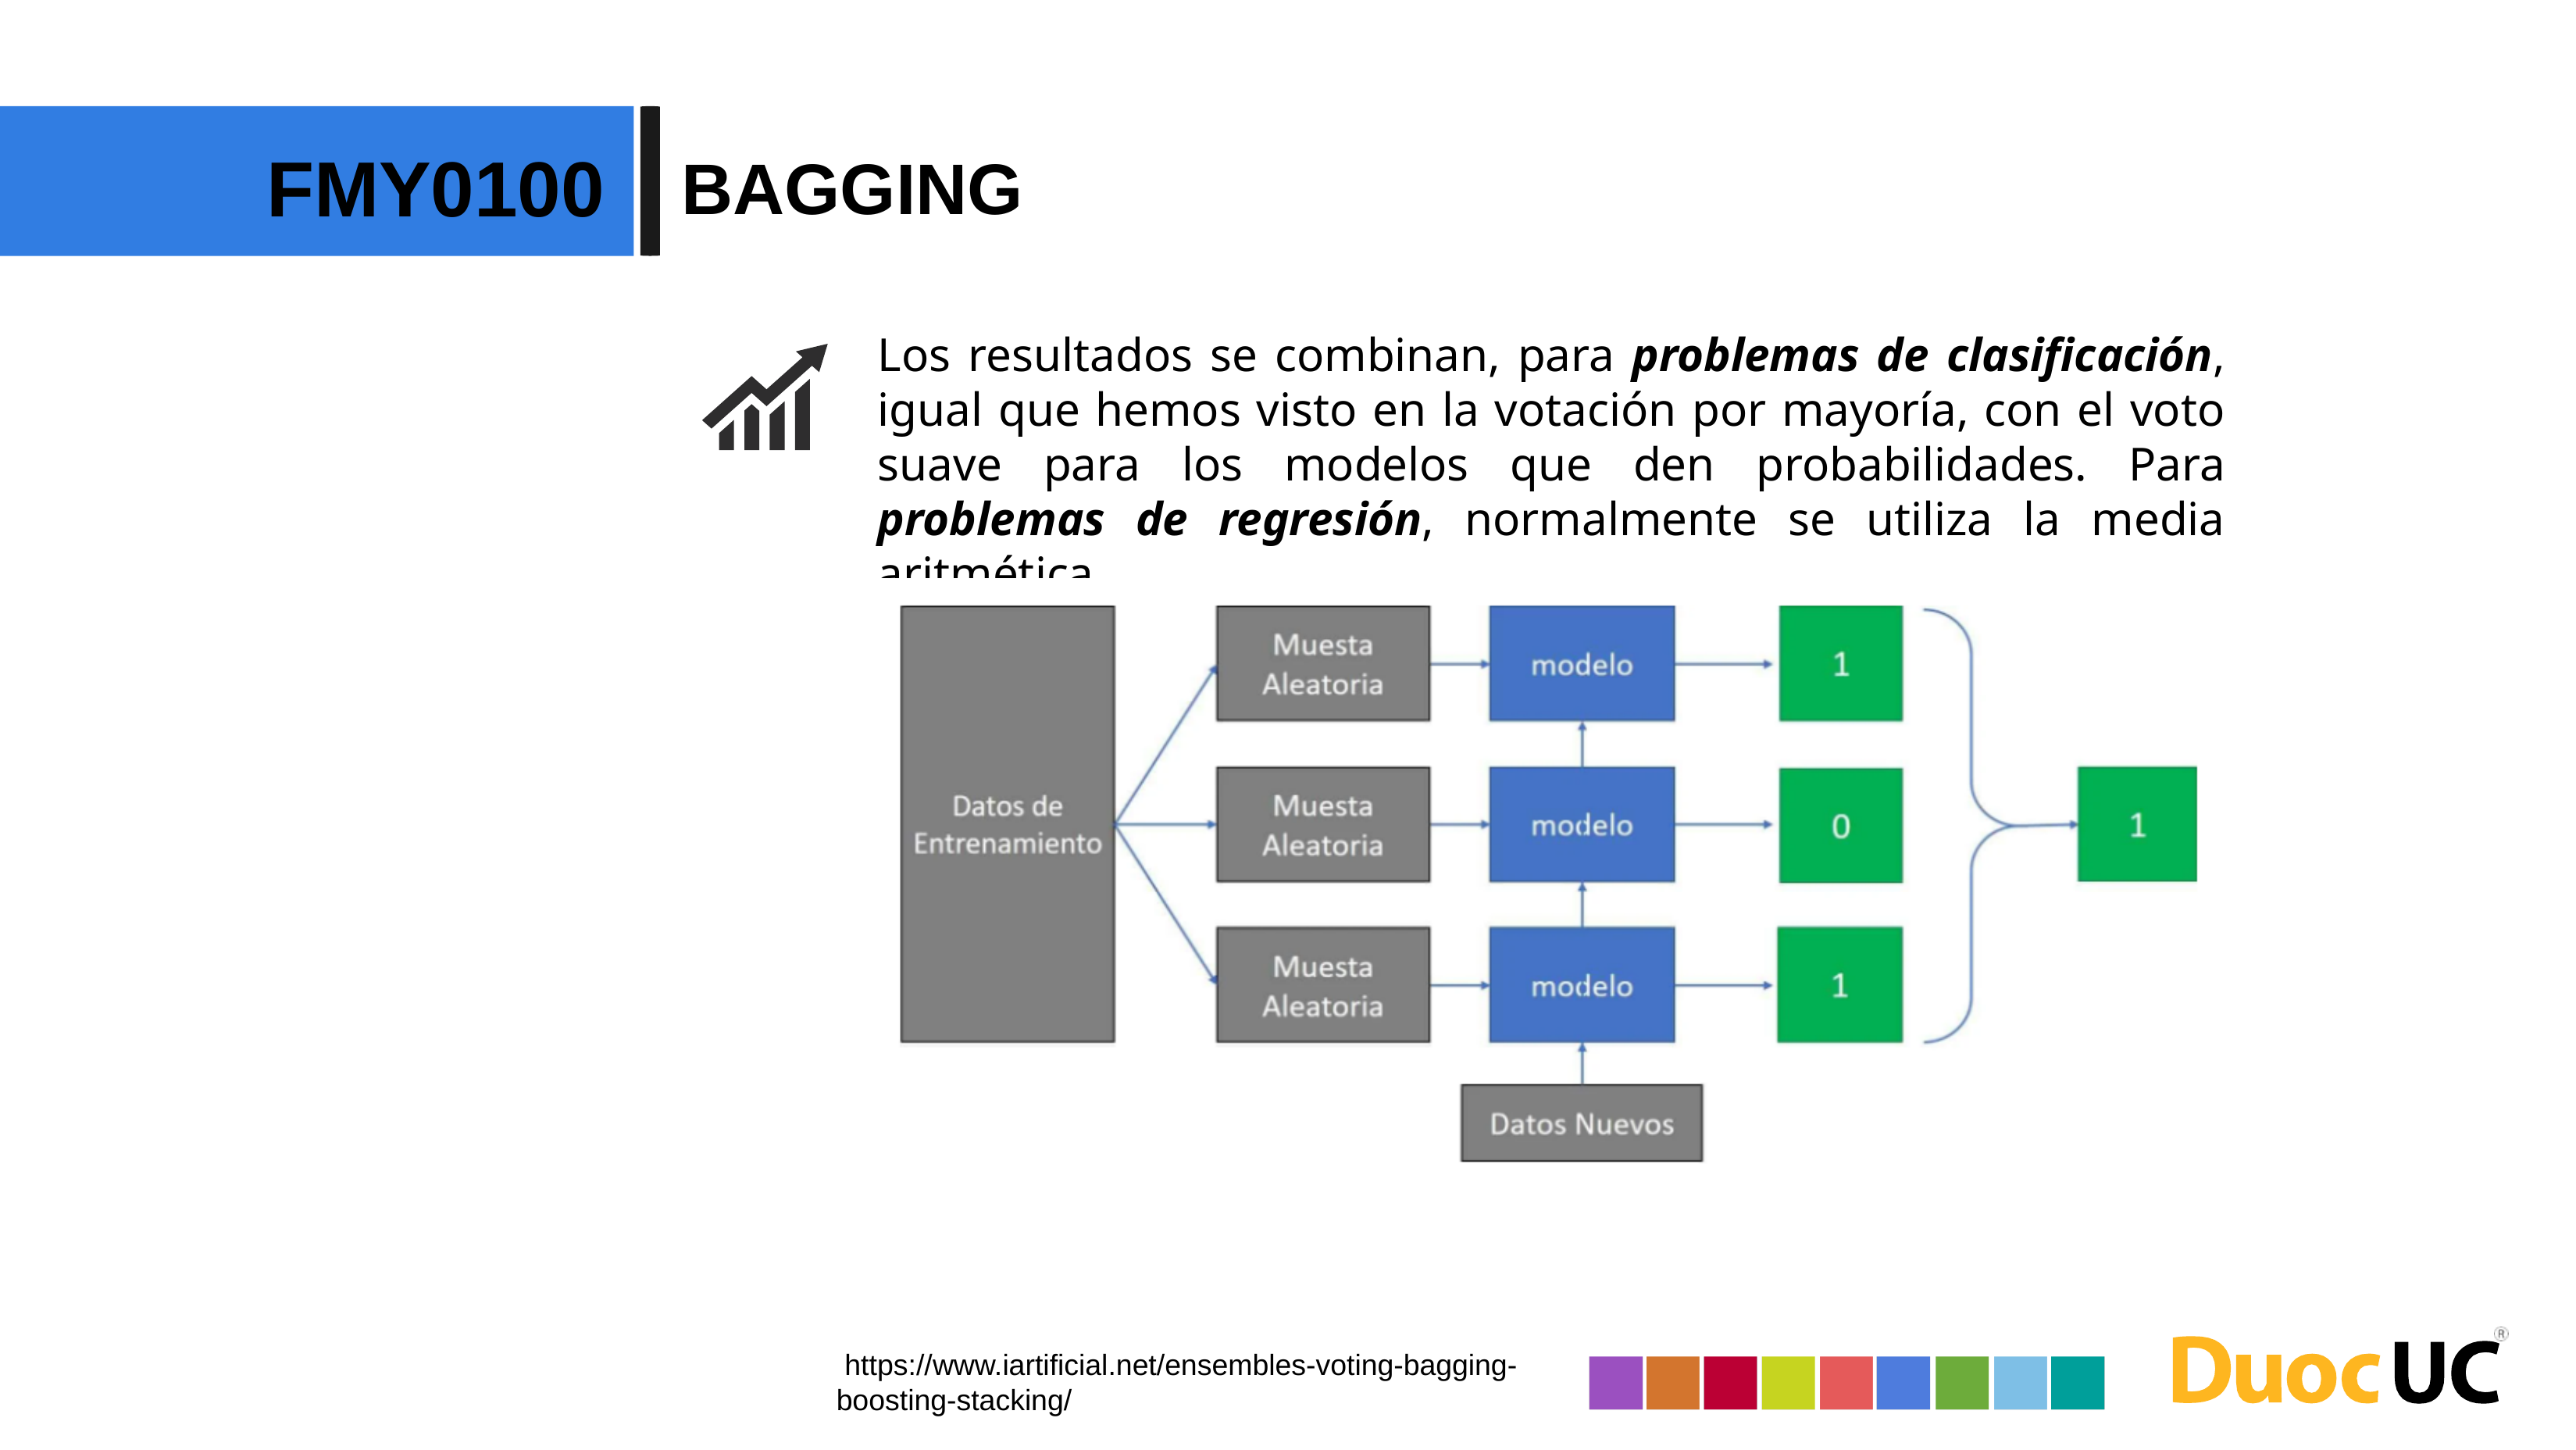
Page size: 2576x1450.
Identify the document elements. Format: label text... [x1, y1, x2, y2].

picture [1579, 1327, 2121, 1434]
text_box [701, 344, 828, 429]
text_box [744, 404, 760, 451]
text_box [794, 378, 810, 451]
text_box Los resultados se combinan, para problemas de clasificación, igual que hemos visto en la votación por mayoría, con el voto suave para los modelos que den probabilidades. Para problemas de regresión, normalmente se utiliza la media aritmética. [877, 314, 2225, 577]
list FMY0100 [67, 138, 605, 234]
list BAGGING [681, 142, 1835, 230]
picture [877, 577, 2226, 1193]
text_box [769, 401, 785, 451]
text_box https://www.iartificial.net/ensembles-voting-bagging-boosting-stacking/ [825, 1340, 1646, 1422]
text_box [719, 420, 734, 451]
picture [2494, 1327, 2509, 1341]
